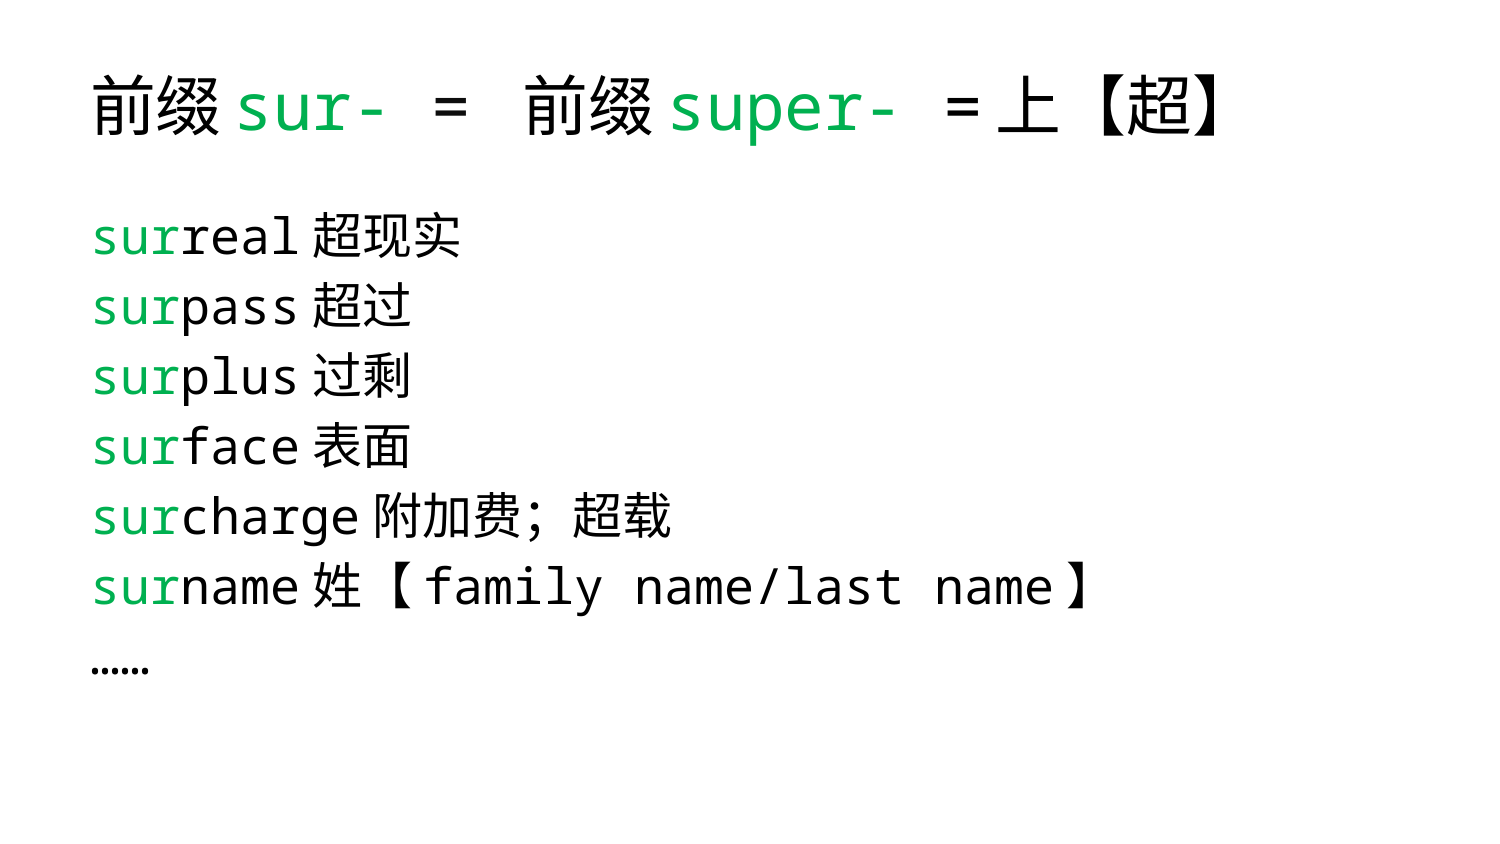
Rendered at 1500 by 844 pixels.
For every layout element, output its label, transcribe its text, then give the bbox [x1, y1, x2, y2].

title 前缀sur- = 前缀super- =上【超】 [75, 33, 1425, 175]
list surreal超现实 surpass超过 surplus过剩 surface表面 surcharge附加费；超载 surname姓【family name/last name】 …… [75, 196, 1425, 754]
